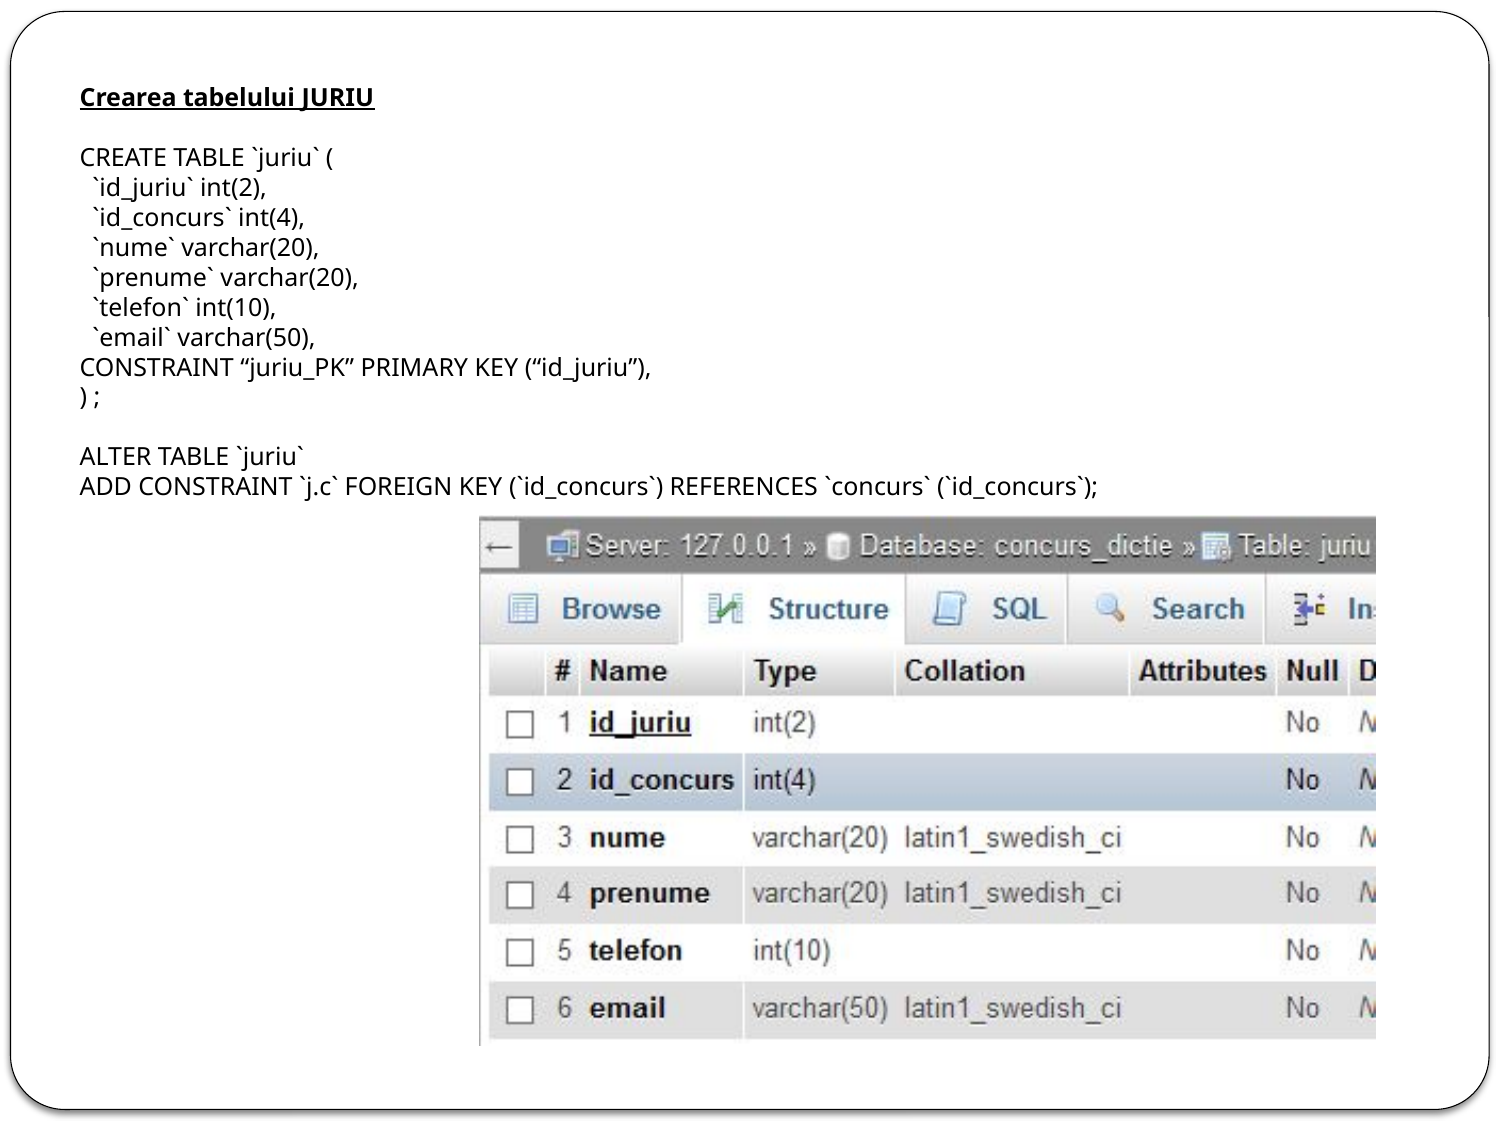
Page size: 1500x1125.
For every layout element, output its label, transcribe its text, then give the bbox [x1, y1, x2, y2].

text_box Crearea tabelului JURIU CREATE TABLE `juriu` ( `id_juriu` int(2), `id_concurs` int(4), `nume` varchar(20), `prenume` varchar(20), `telefon` int(10), `email` varchar(50), CONSTRAINT “juriu_PK” PRIMARY KEY (“id_juriu”), ) ; ALTER TABLE `juriu` ADD CONSTRAINT `j.c` FOREIGN KEY (`id_concurs`) REFERENCES `concurs` (`id_concurs`); [64, 74, 1235, 538]
picture [479, 514, 1377, 1046]
